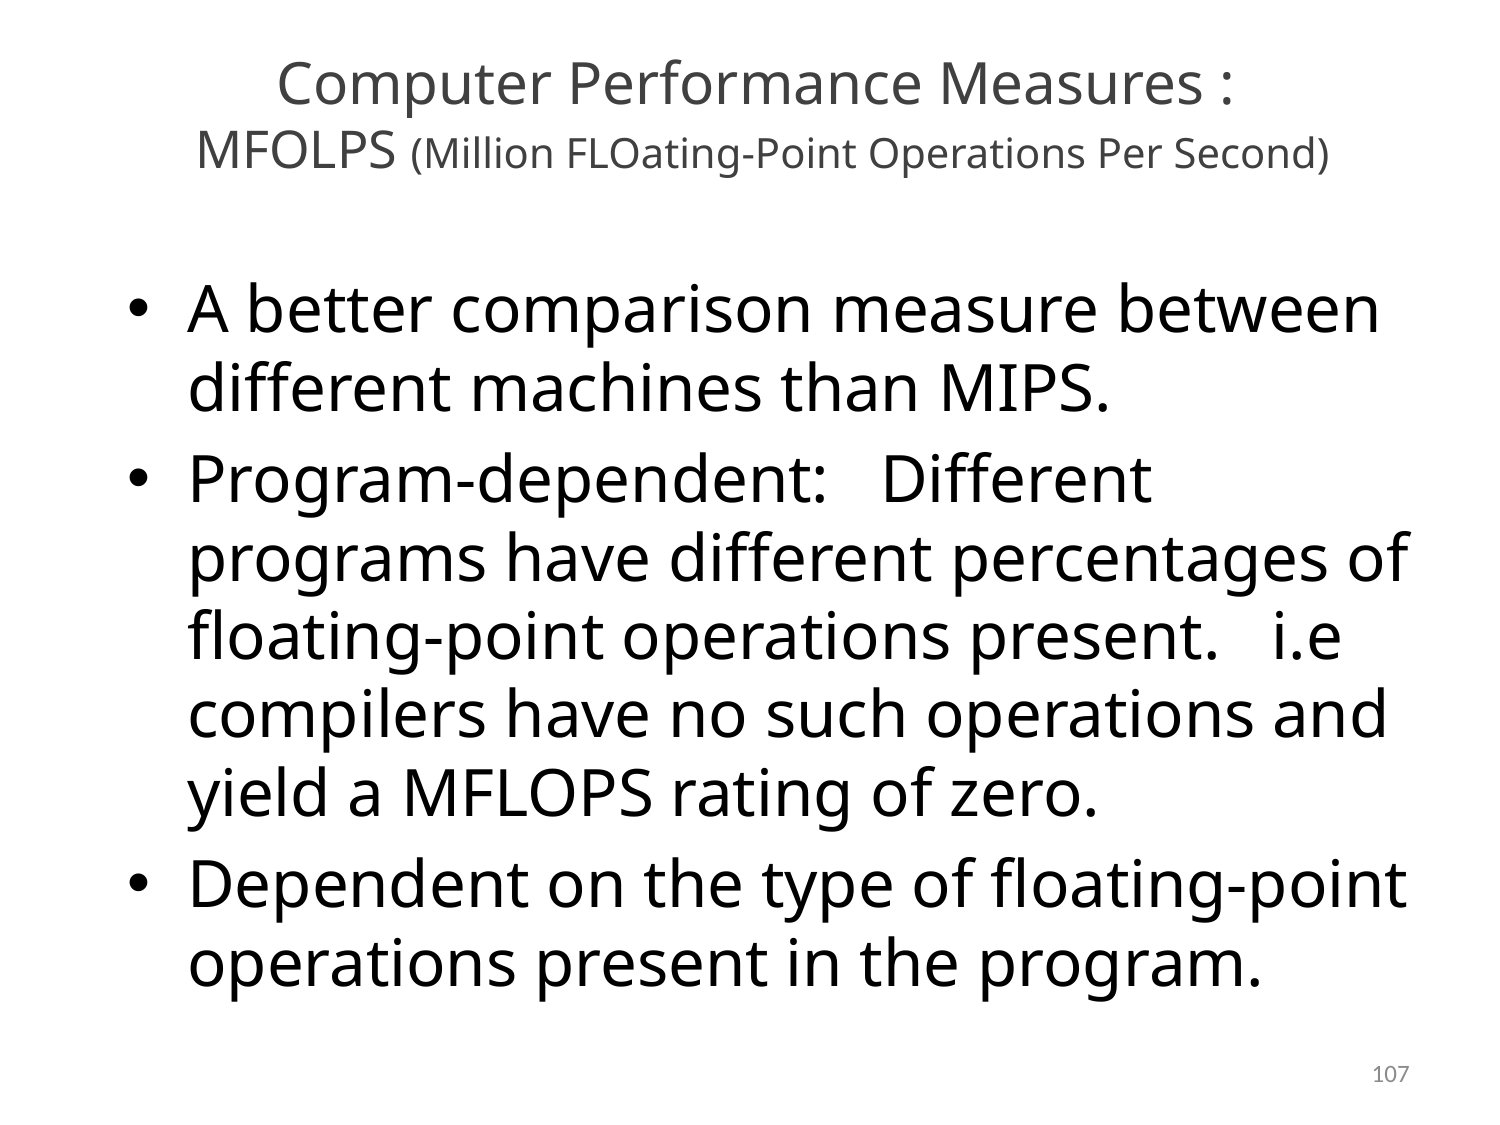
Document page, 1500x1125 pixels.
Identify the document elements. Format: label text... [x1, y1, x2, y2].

list A better comparison measure between different machines than MIPS. Program-dependent: Different programs have different percentages of floating-point operations present. i.e compilers have no such operations and yield a MFLOPS rating of zero. Dependent on the type of floating-point operations present in the program. [112, 212, 1425, 1025]
slide_number 107 [1074, 1042, 1425, 1103]
title Computer Performance Measures : MFOLPS (Million FLOating-Point Operations Per Second) [75, 37, 1450, 188]
